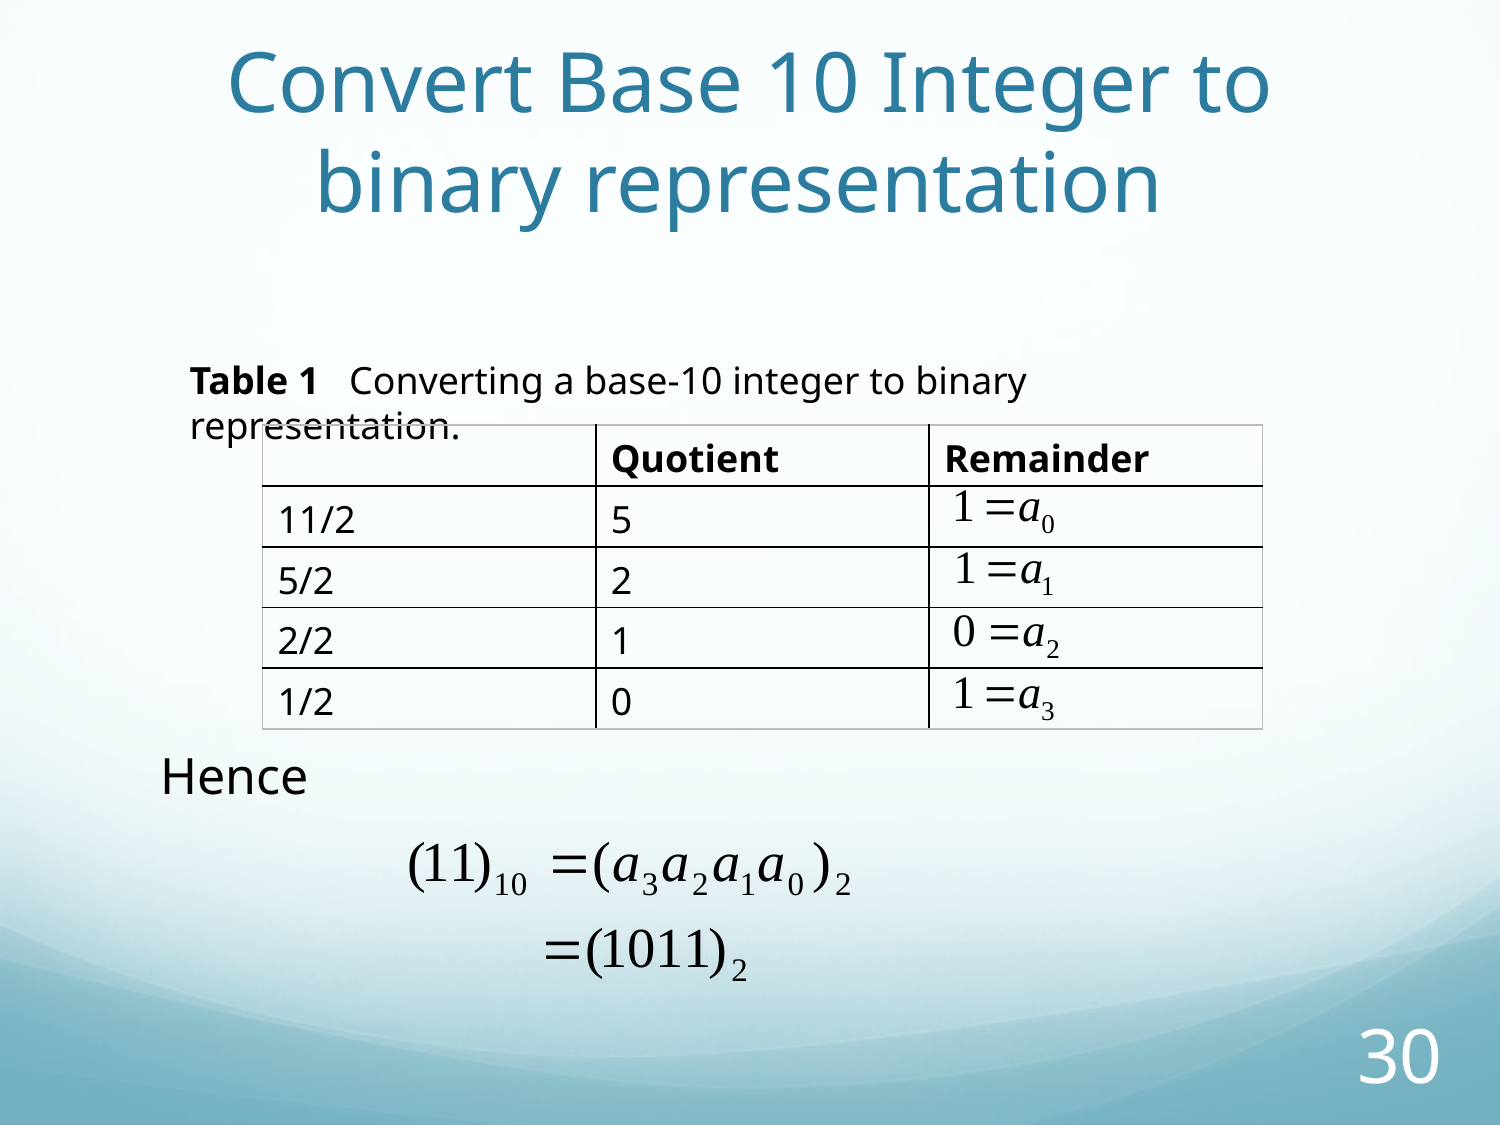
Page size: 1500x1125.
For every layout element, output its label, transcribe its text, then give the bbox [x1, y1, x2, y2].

table_header Quotient [597, 426, 928, 485]
table_cell 0 [597, 669, 928, 728]
title Convert Base 10 Integer to binary representation [90, 17, 1410, 237]
text_box Table 1 Converting a base-10 integer to binary representation. [174, 349, 1300, 455]
table_cell 5/2 [263, 548, 595, 607]
table_cell 2 [597, 548, 928, 607]
table_header [263, 426, 595, 485]
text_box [399, 824, 863, 996]
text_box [949, 661, 1063, 733]
table_cell [1072, 669, 1262, 728]
table_cell [930, 608, 938, 667]
table_cell 11/2 [263, 487, 595, 546]
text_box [951, 536, 1061, 596]
table_cell 5 [597, 487, 928, 546]
table_cell [1074, 608, 1262, 667]
table_cell 1 [597, 608, 928, 667]
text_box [945, 599, 1067, 662]
table_header Remainder [930, 426, 1262, 485]
table_cell [1072, 487, 1262, 546]
text_box Hence [145, 737, 324, 813]
table_cell 2/2 [263, 608, 595, 667]
table_cell [930, 487, 942, 546]
table_cell [1069, 548, 1262, 607]
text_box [949, 474, 1063, 536]
slide_number 30 [1295, 1029, 1459, 1090]
table_cell 1/2 [263, 669, 595, 728]
table_cell [930, 669, 942, 728]
table_cell [930, 548, 944, 607]
